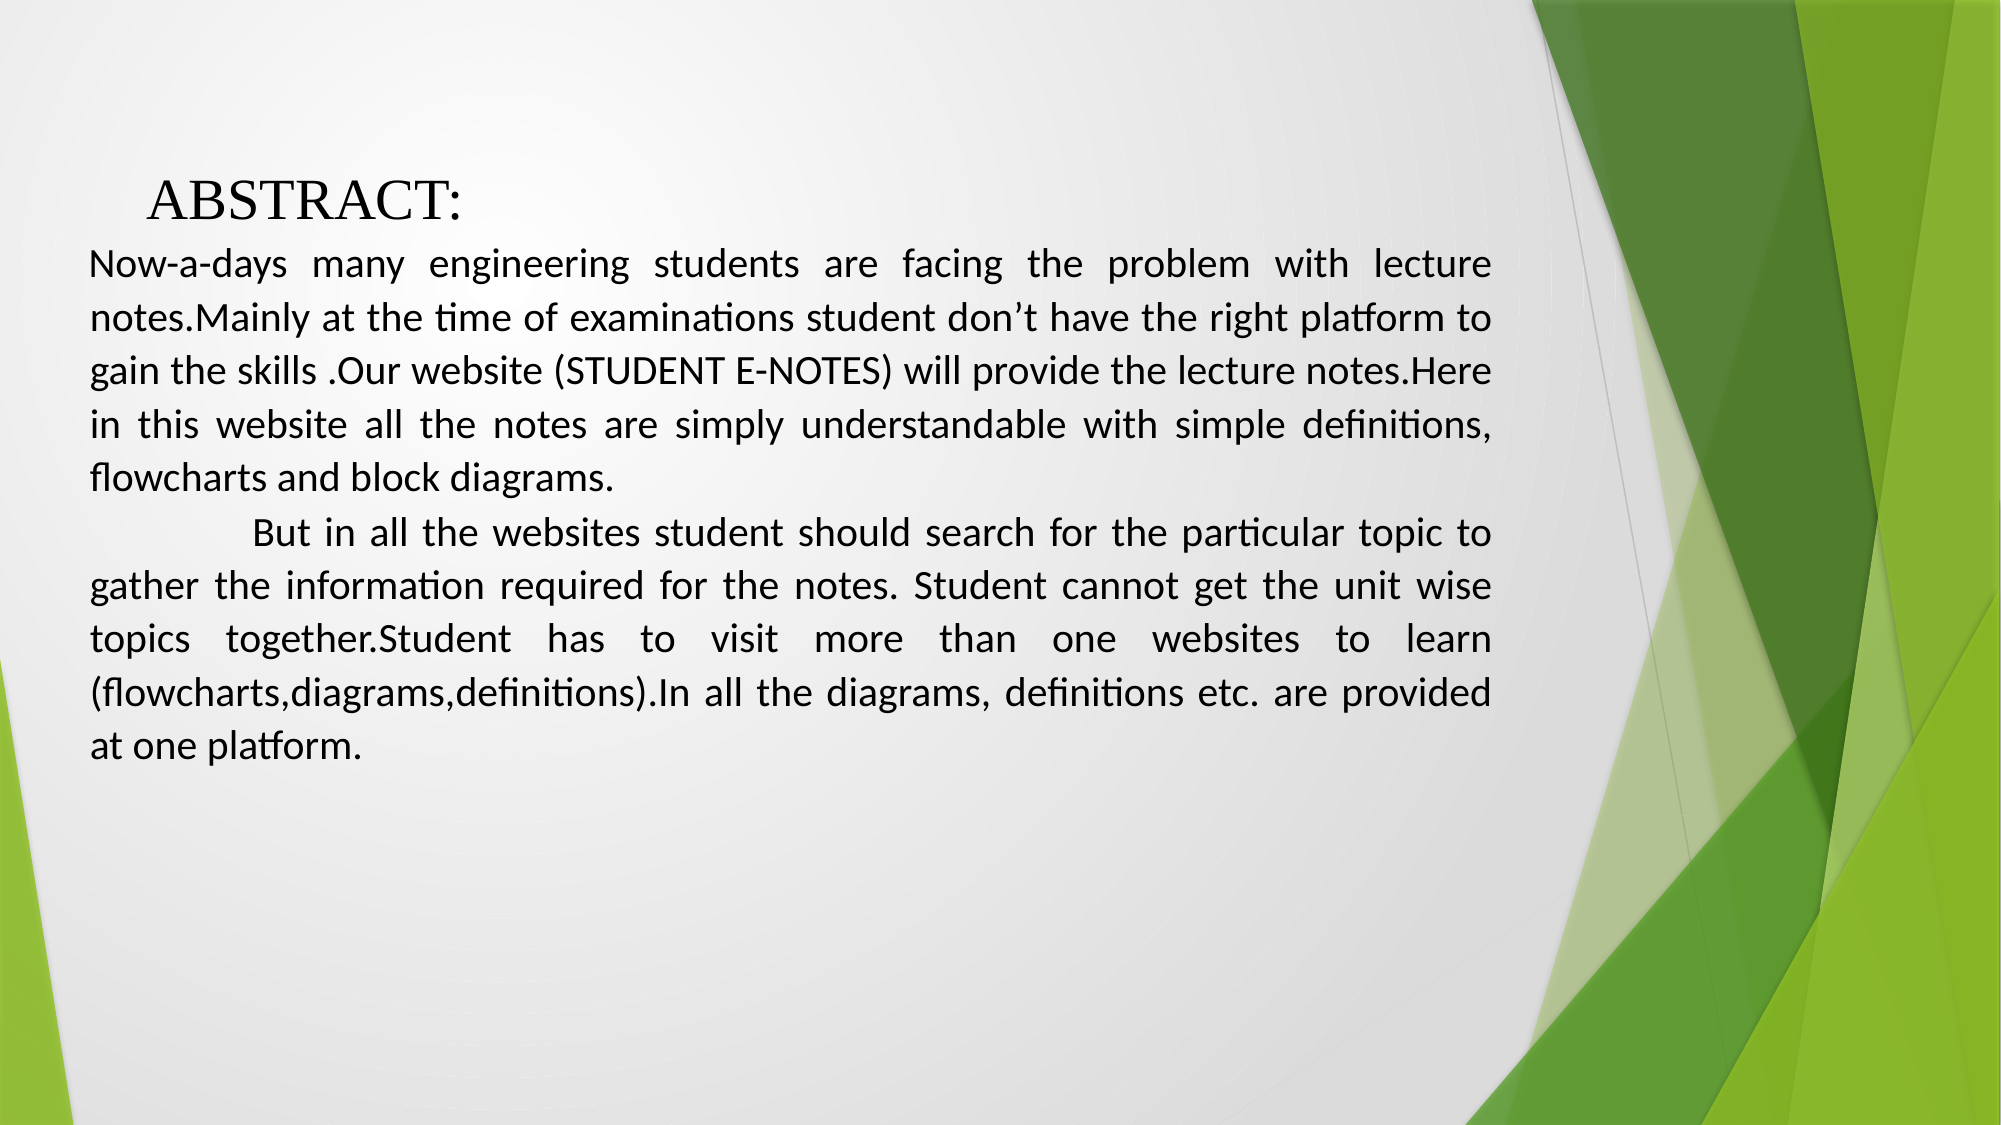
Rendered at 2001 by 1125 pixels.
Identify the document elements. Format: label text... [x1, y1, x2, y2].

text_box ABSTRACT: Now-a-days many engineering students are facing the problem with lecture notes.Mainly at the time of examinations student don’t have the right platform to gain the skills .Our website (STUDENT E-NOTES) will provide the lecture notes.Here in this website all the notes are simply understandable with simple definitions, flowcharts and block diagrams. But in all the websites student should search for the particular topic to gather the information required for the notes. Student cannot get the unit wise topics together.Student has to visit more than one websites to learn (flowcharts,diagrams,definitions).In all the diagrams, definitions etc. are provided at one platform. [61, 149, 1508, 776]
